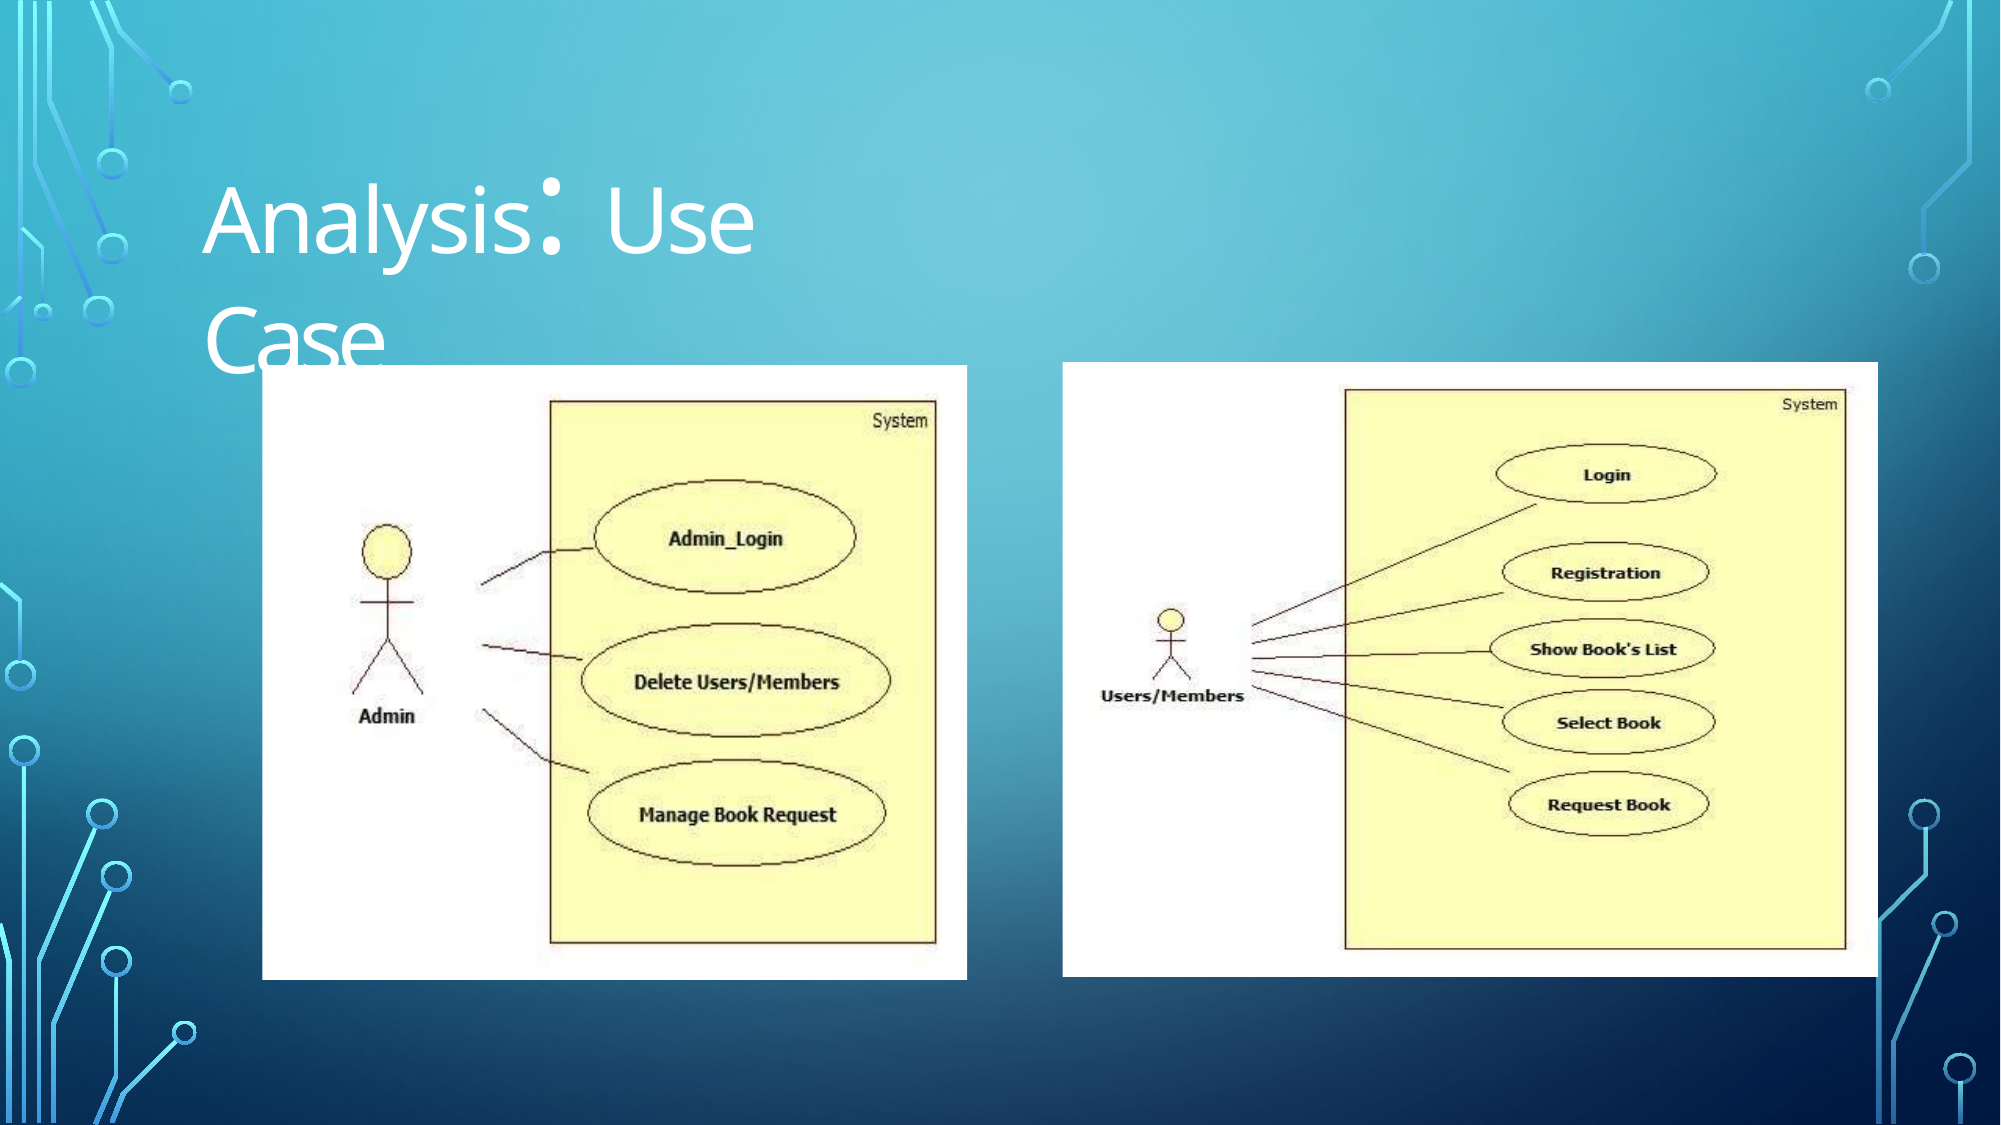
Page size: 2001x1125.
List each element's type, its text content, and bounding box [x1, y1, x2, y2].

text_box [1062, 362, 1878, 977]
text_box Analysis: Use Case [200, 114, 906, 392]
text_box [262, 365, 968, 980]
